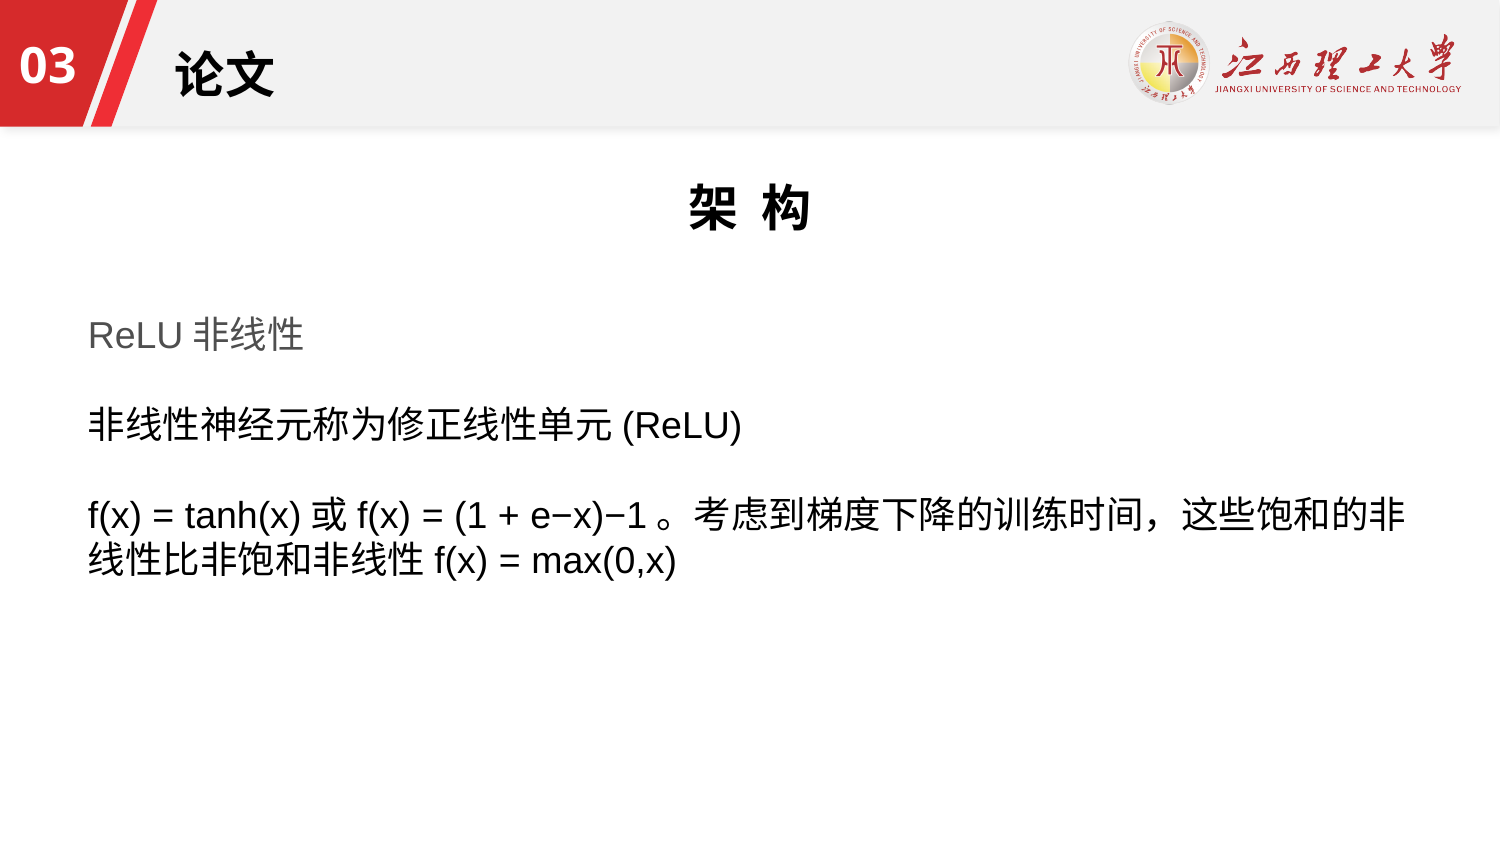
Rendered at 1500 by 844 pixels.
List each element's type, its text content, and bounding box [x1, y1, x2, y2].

text_box 架 构 [490, 169, 1010, 244]
picture [1128, 18, 1470, 108]
text_box ReLU非线性 非线性神经元称为修正线性单元(ReLU) f(x) = tanh(x)或f(x) = (1 + e−x)−1。考虑到梯度下降的训练时间，这些饱和的非线性比非饱和非线性f(x) = max(0,x) [73, 303, 1432, 634]
